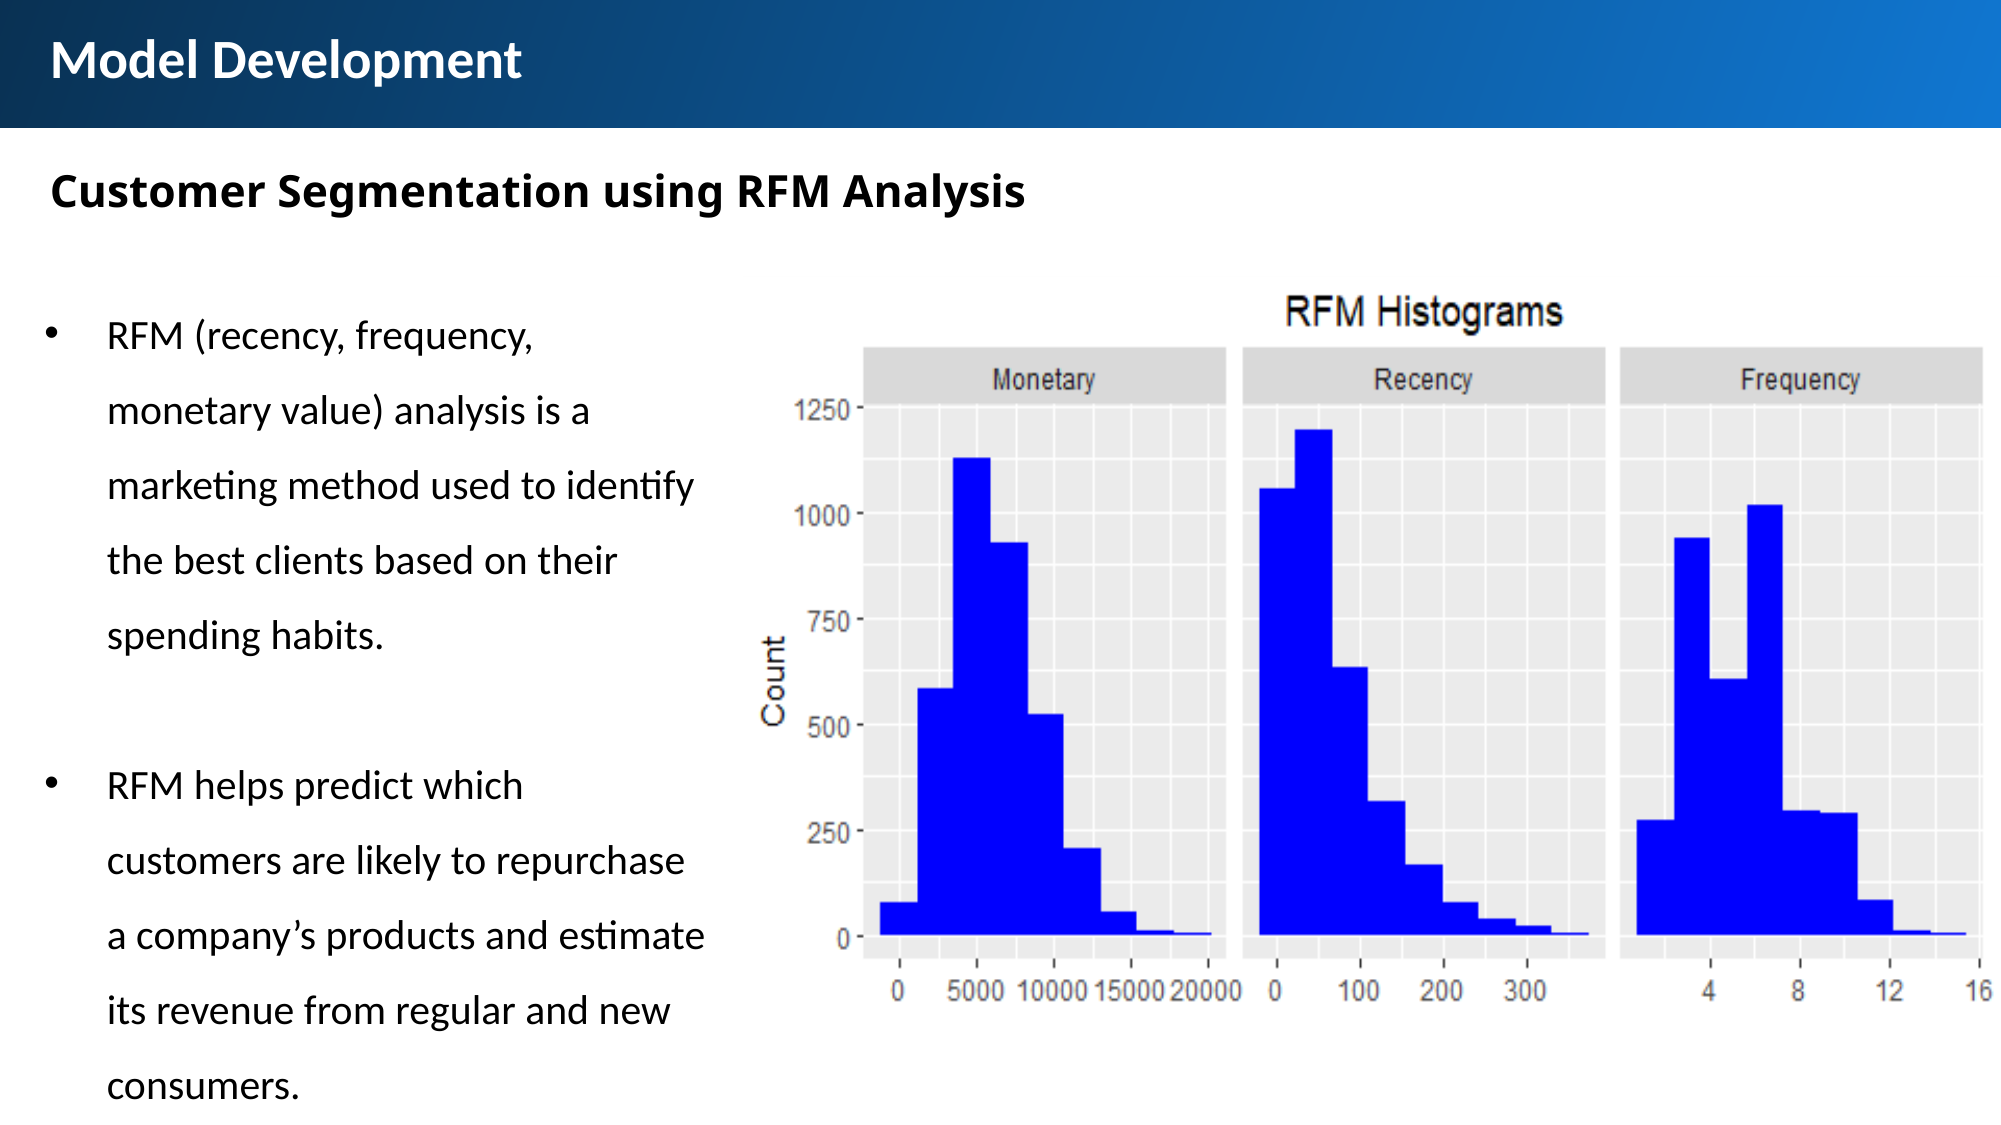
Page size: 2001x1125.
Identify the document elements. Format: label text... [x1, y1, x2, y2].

text_box Model Development [29, 3, 1919, 110]
text_box [0, 0, 2000, 128]
text_box Customer Segmentation using RFM Analysis [29, 135, 1058, 237]
text_box RFM (recency, frequency, monetary value) analysis is a marketing method used to identify the best clients based on their spending habits. RFM helps predict which customers are likely to repurchase a company’s products and estimate its revenue from regular and new consumers. [29, 275, 722, 1115]
picture [743, 275, 2000, 1065]
